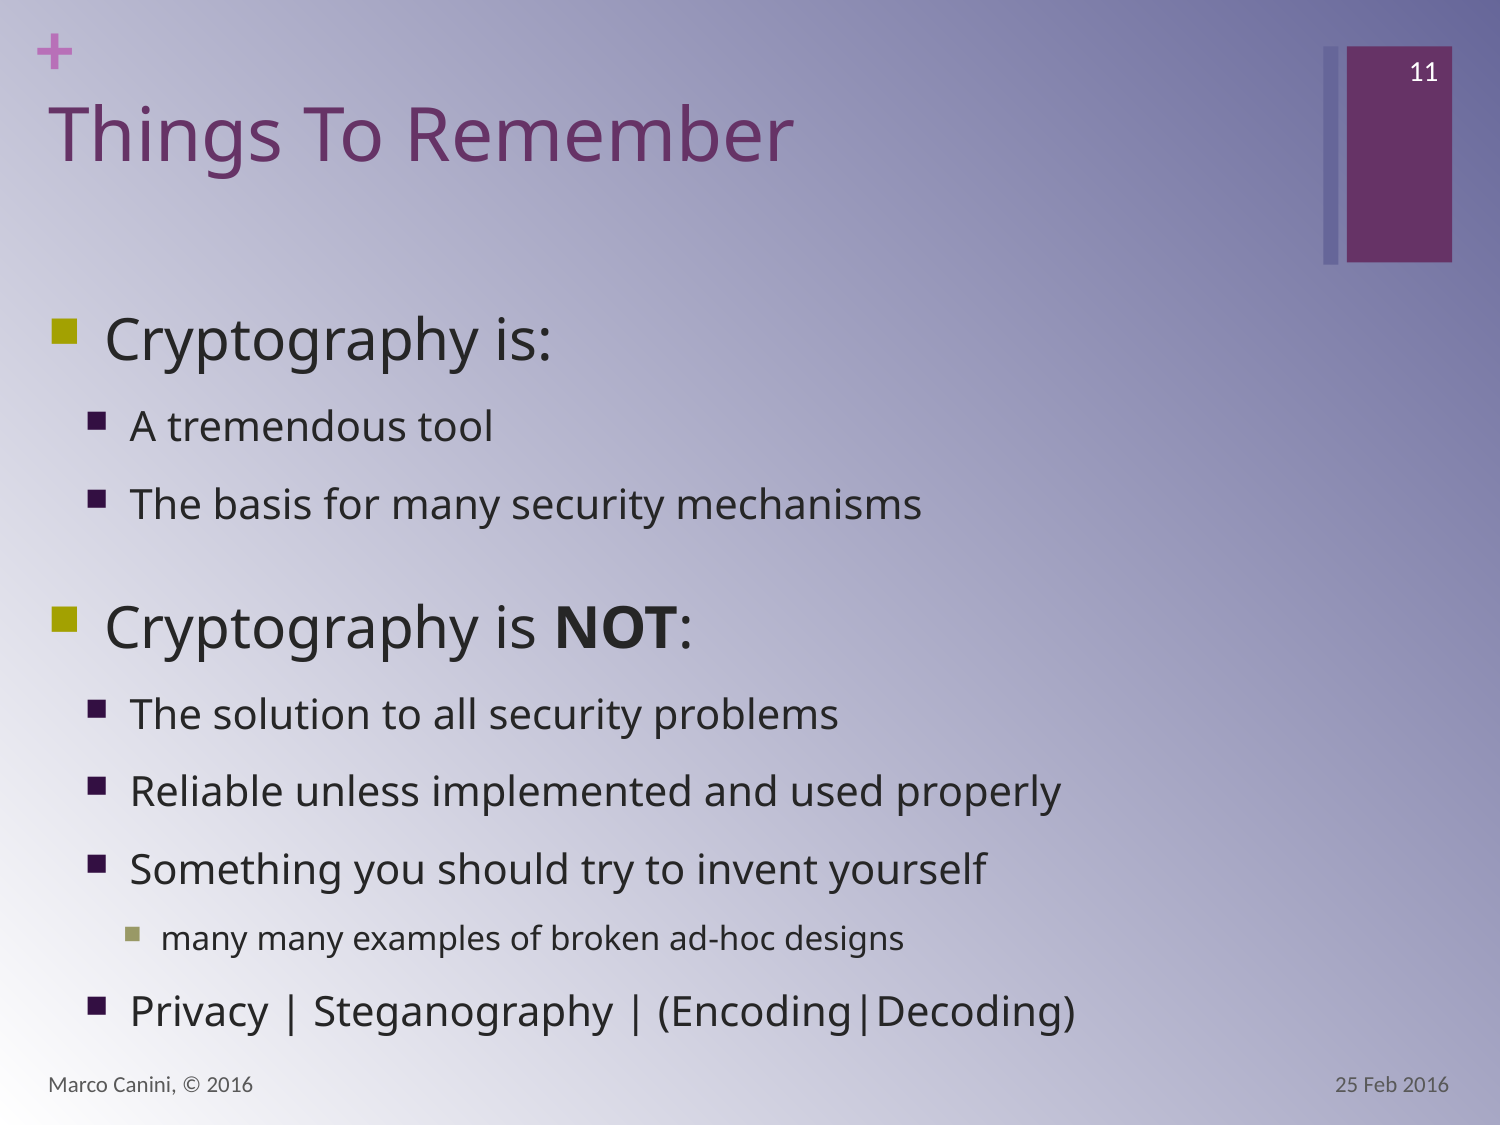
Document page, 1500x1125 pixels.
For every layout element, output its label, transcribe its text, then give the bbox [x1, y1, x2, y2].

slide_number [1114, 1053, 1465, 1114]
slide_number 11 [1362, 39, 1454, 100]
title Things To Remember [33, 79, 1322, 262]
list Cryptography is: A tremendous tool The basis for many security mechanisms Cryptography is NOT: The solution to all security problems Reliable unless implemented and used properly Something you should try to invent yourself many many examples of broken ad-hoc designs Privacy | Steganography | (Encoding|Decoding) [33, 262, 1465, 1054]
footer Marco Canini, © 2016 [33, 1053, 1038, 1114]
